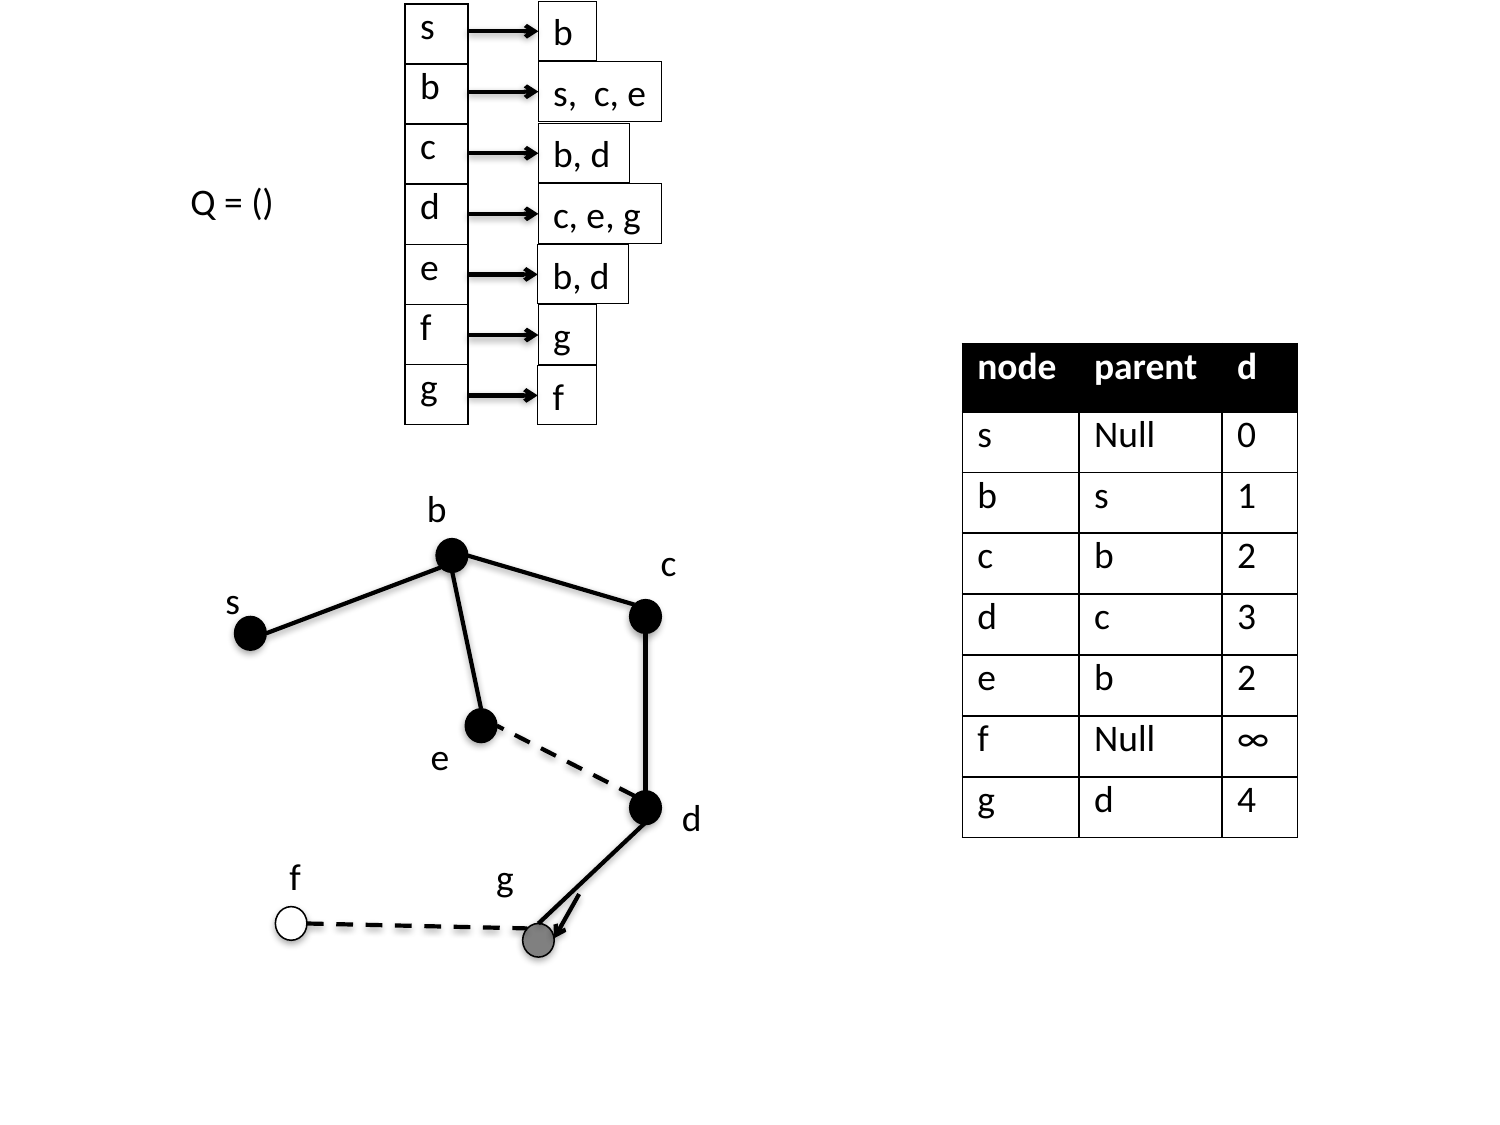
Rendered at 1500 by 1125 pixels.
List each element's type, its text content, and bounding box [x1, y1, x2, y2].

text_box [553, 893, 580, 939]
table_cell g [406, 365, 467, 424]
table_cell 3 [1223, 595, 1297, 654]
table_cell b [1080, 534, 1221, 593]
table_cell ∞ [1223, 717, 1297, 776]
table_cell b [1080, 656, 1221, 715]
table_cell d [406, 185, 467, 244]
table_cell Null [1080, 717, 1221, 776]
table_cell g [963, 778, 1078, 837]
table_cell f [963, 717, 1078, 776]
table_cell e [406, 245, 467, 304]
text_box e [415, 725, 465, 786]
text_box [233, 616, 265, 651]
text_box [496, 725, 635, 797]
table_cell 4 [1223, 778, 1297, 837]
table_cell b [963, 473, 1078, 532]
text_box s [210, 569, 256, 630]
text_box f [274, 846, 316, 906]
table_cell d [1080, 778, 1221, 837]
table_cell 0 [1223, 413, 1297, 472]
table_cell e [963, 656, 1078, 715]
text_box b [412, 478, 462, 538]
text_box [451, 572, 482, 710]
text_box d [667, 787, 717, 847]
table_cell c [406, 125, 467, 183]
table_cell c [963, 534, 1078, 593]
text_box [521, 929, 554, 958]
text_box g [538, 304, 597, 365]
text_box [435, 538, 469, 572]
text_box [265, 567, 441, 634]
table_cell 2 [1223, 656, 1297, 715]
table_header parent [1080, 345, 1221, 411]
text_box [306, 923, 528, 929]
text_box c [645, 532, 692, 592]
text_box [467, 555, 635, 605]
table_cell s [1080, 473, 1221, 532]
table_header s [406, 5, 467, 63]
table_cell 2 [1223, 534, 1297, 593]
table_cell d [963, 595, 1078, 654]
table_cell 1 [1223, 473, 1297, 532]
text_box b, d [538, 123, 630, 183]
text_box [538, 824, 646, 924]
text_box [274, 906, 308, 942]
text_box g [481, 846, 529, 906]
table_cell Null [1080, 413, 1221, 472]
text_box b, d [537, 244, 629, 304]
table_cell s [963, 413, 1078, 472]
text_box c, e, g [538, 183, 662, 244]
text_box [628, 598, 663, 634]
table_header node [963, 345, 1078, 411]
text_box [628, 791, 663, 825]
text_box Q = () [175, 170, 289, 231]
table_cell f [406, 305, 467, 364]
table_header d [1223, 345, 1297, 411]
table_cell b [406, 65, 467, 123]
text_box s, c, e [538, 61, 662, 122]
text_box b [538, 1, 597, 61]
table_cell c [1080, 595, 1221, 654]
text_box [464, 709, 498, 744]
text_box f [537, 365, 597, 425]
